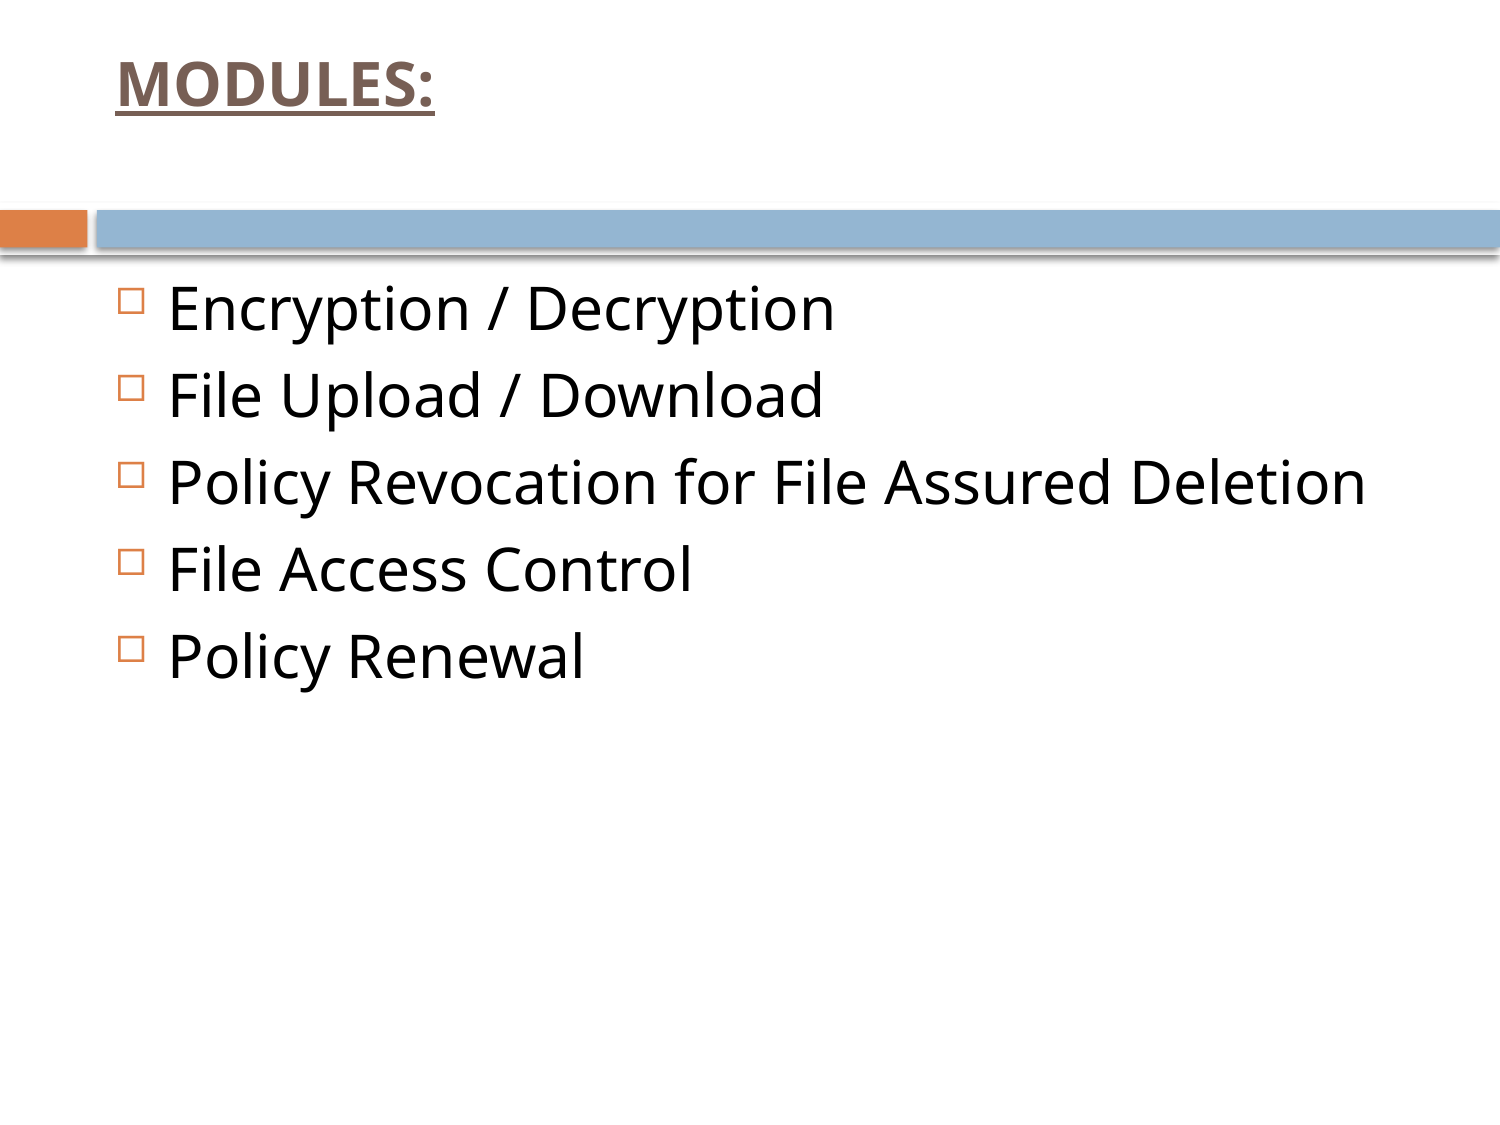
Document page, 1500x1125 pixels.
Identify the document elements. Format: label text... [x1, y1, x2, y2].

title MODULES: [100, 37, 1438, 200]
list Encryption / Decryption File Upload / Download Policy Revocation for File Assured Deletion File Access Control Policy Renewal [100, 262, 1438, 1000]
